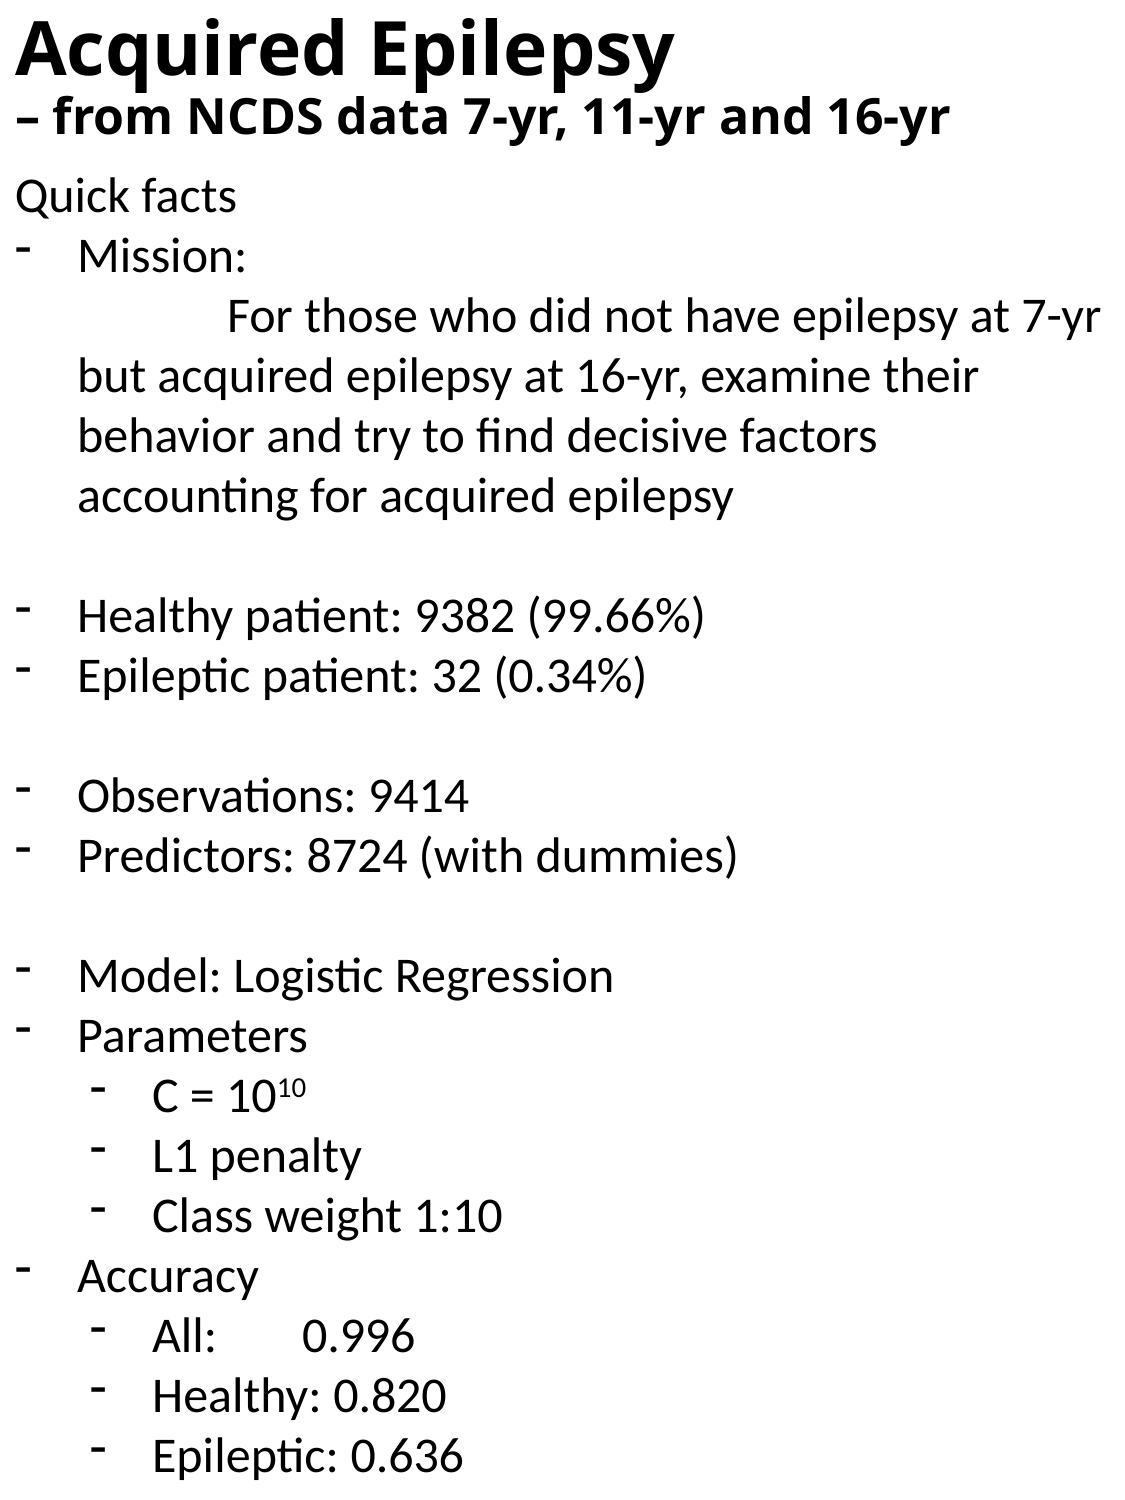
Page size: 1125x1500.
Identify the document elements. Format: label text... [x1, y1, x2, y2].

text_box Quick facts Mission: For those who did not have epilepsy at 7-yr but acquired epilepsy at 16-yr, examine their behavior and try to find decisive factors accounting for acquired epilepsy Healthy patient: 9382 (99.66%) Epileptic patient: 32 (0.34%) Observations: 9414 Predictors: 8724 (with dummies) Model: Logistic Regression Parameters C = 1010 L1 penalty Class weight 1:10 Accuracy All: 0.996 Healthy: 0.820 Epileptic: 0.636 [0, 155, 1125, 1491]
title Acquired Epilepsy – from NCDS data 7-yr, 11-yr and 16-yr [0, 0, 1125, 155]
